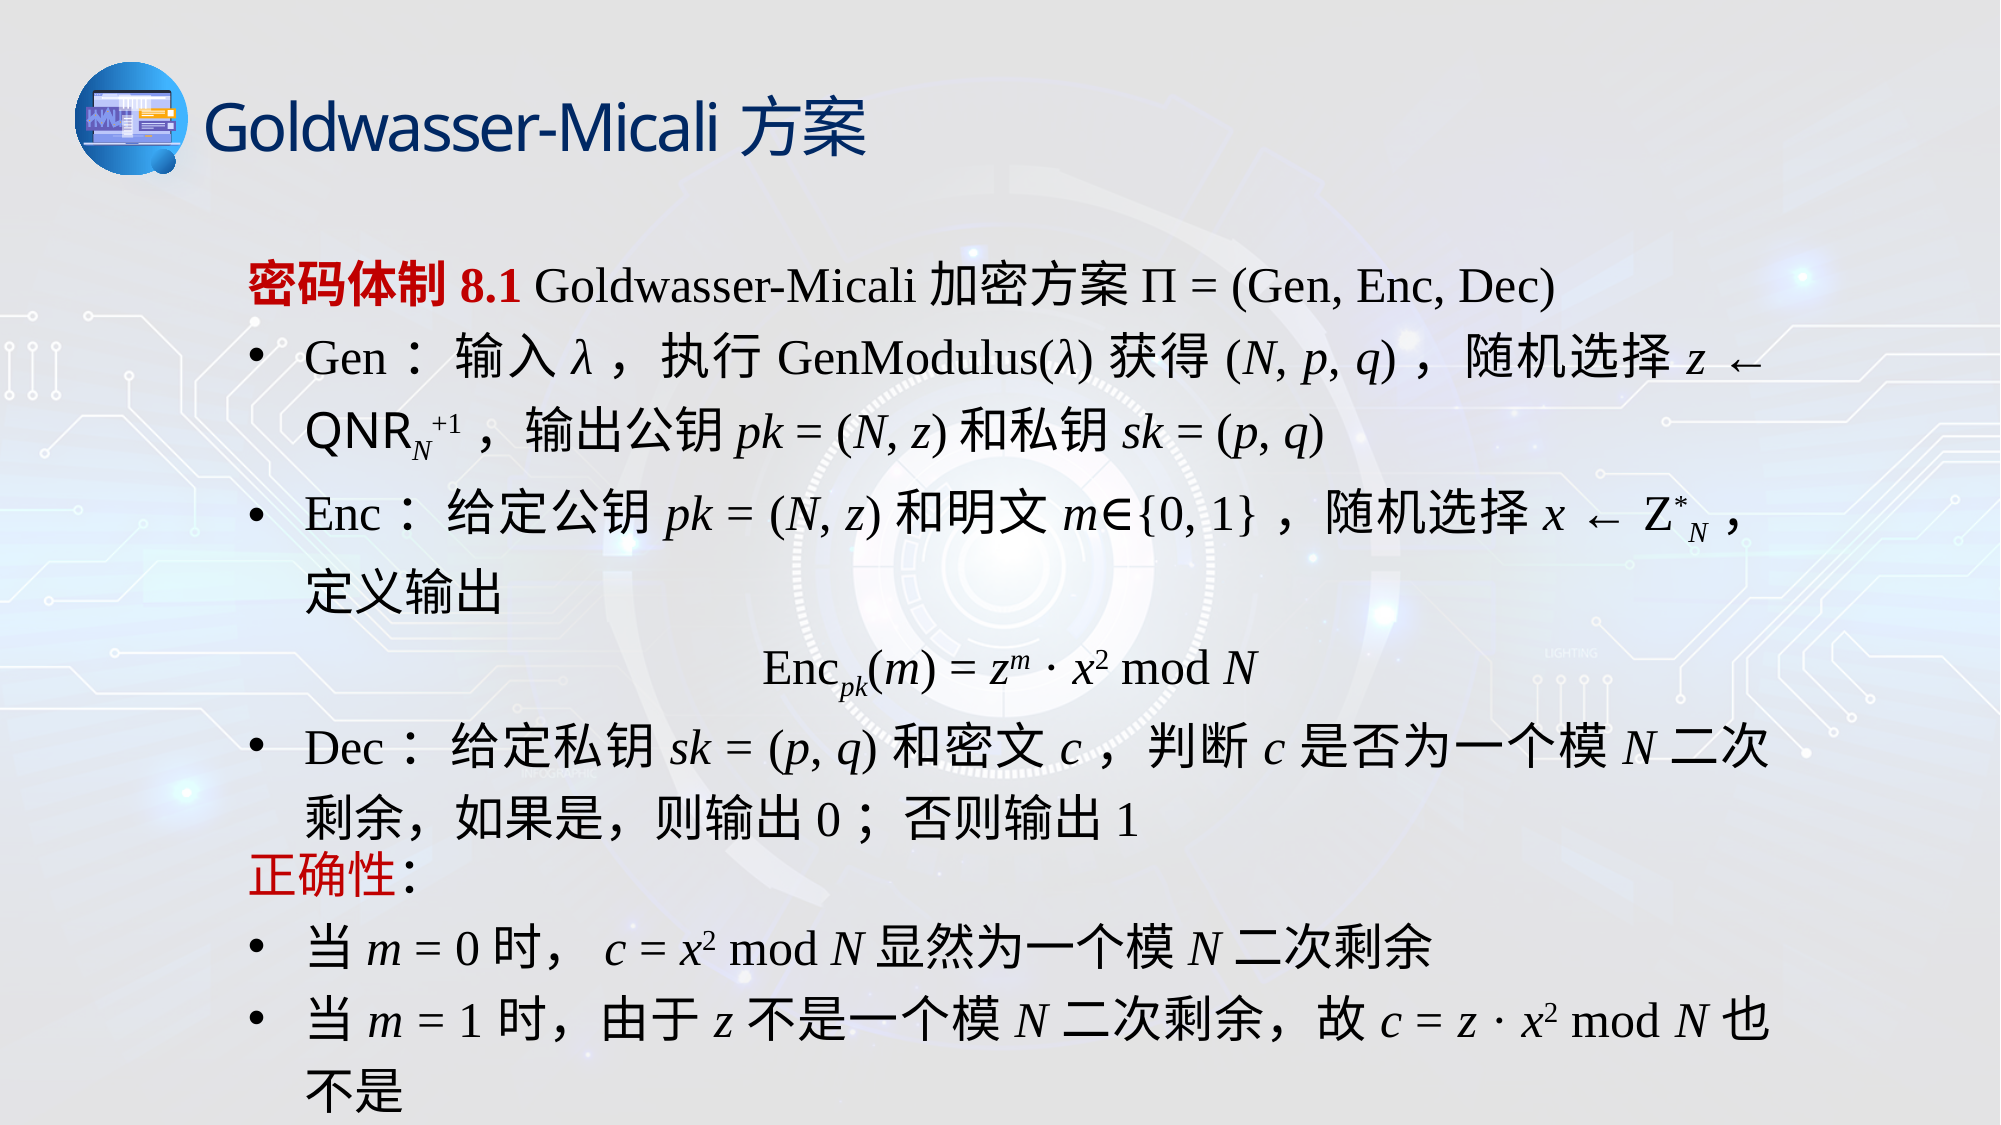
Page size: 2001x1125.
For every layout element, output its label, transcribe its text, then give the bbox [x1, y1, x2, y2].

text_box 密码体制8.1 Goldwasser-Micali加密方案Π = (Gen, Enc, Dec) Gen：输入λ，执行GenModulus(λ)获得(N, p, q)，随机选择z ← QNRN+1，输出公钥pk = (N, z)和私钥sk = (p, q) Enc：给定公钥pk = (N, z)和明文m∈{0, 1}，随机选择x ← Z*N，定义输出 Encpk(m) = zm · x2 mod N Dec：给定私钥sk = (p, q)和密文c，判断c是否为一个模N二次剩余，如果是，则输出0；否则输出1 [233, 233, 1786, 823]
text_box 正确性： 当m = 0时，c = x2 mod N显然为一个模N二次剩余 当m = 1时，由于z不是一个模N二次剩余，故c = z · x2 mod N也不是 [233, 823, 1786, 1125]
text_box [75, 62, 1408, 176]
